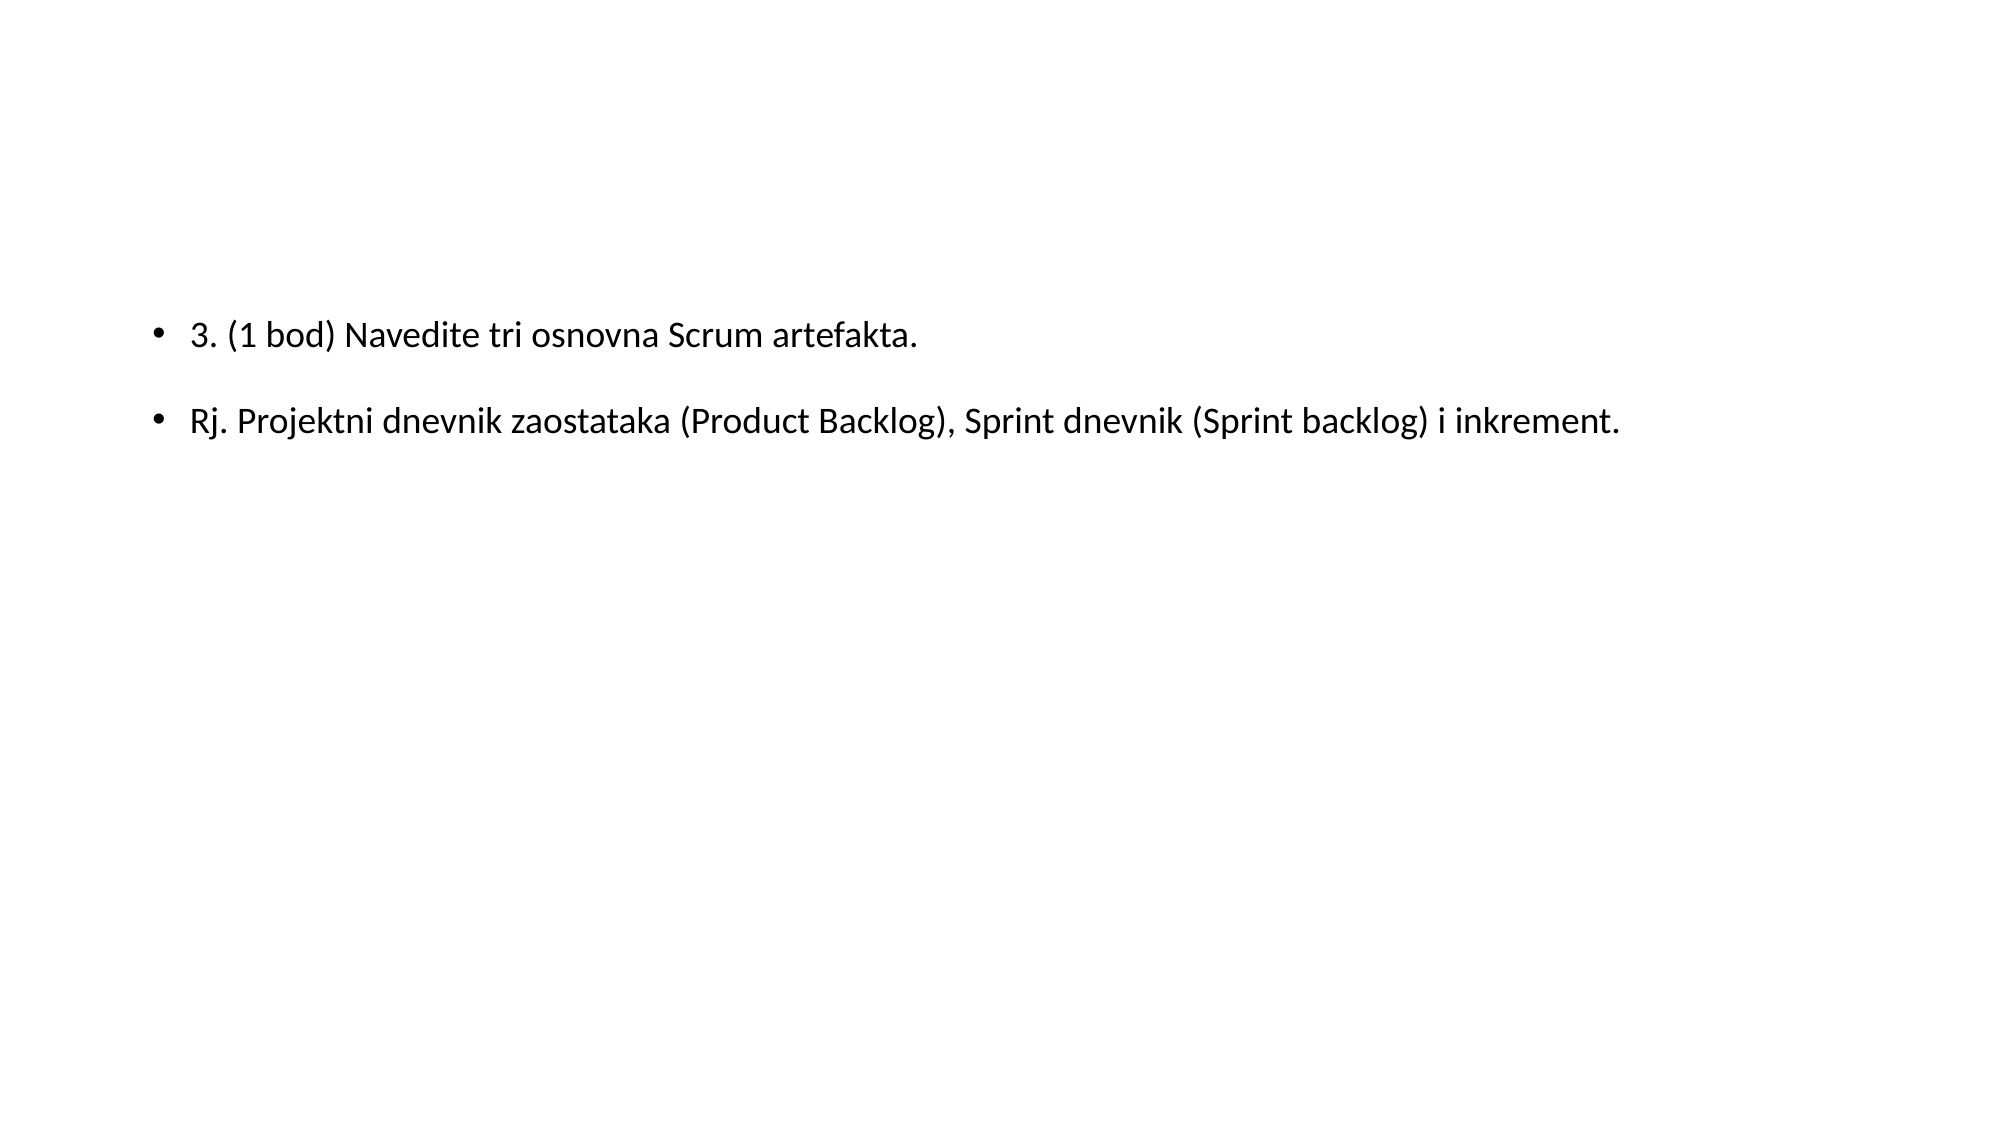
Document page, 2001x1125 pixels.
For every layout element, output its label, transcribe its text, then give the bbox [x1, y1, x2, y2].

list 3. (1 bod) Navedite tri osnovna Scrum artefakta. Rj. Projektni dnevnik zaostataka (Product Backlog), Sprint dnevnik (Sprint backlog) i inkrement. [137, 299, 1863, 1014]
